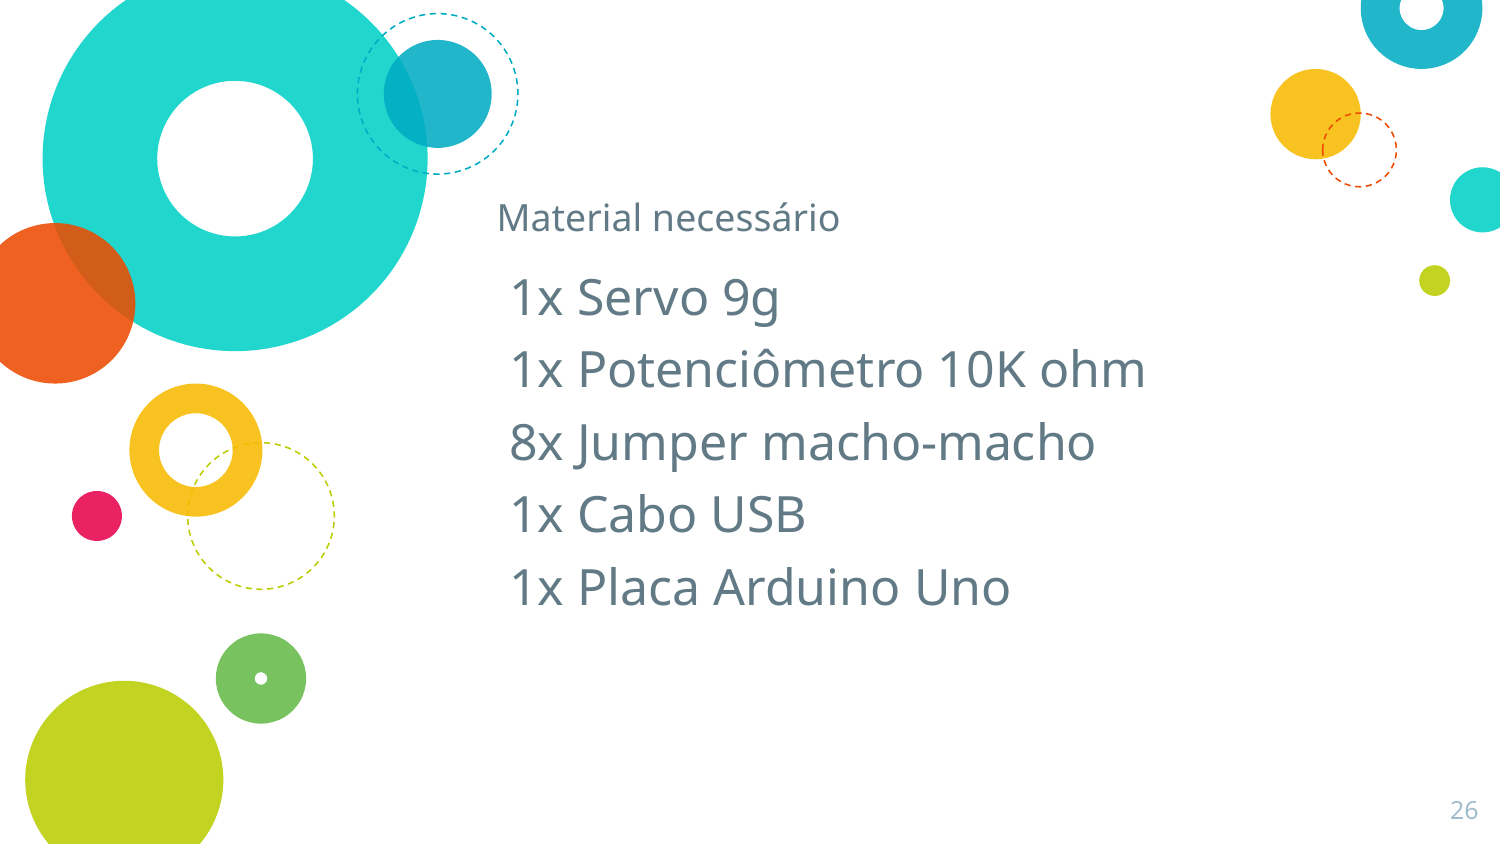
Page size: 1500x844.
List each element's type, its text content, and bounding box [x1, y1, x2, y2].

list 1x Servo 9g 1x Potenciômetro 10K ohm 8x Jumper macho-macho 1x Cabo USB 1x Placa Arduino Uno [481, 255, 1347, 708]
slide_number 26 [1416, 779, 1494, 844]
title Material necessário [481, 149, 1347, 255]
